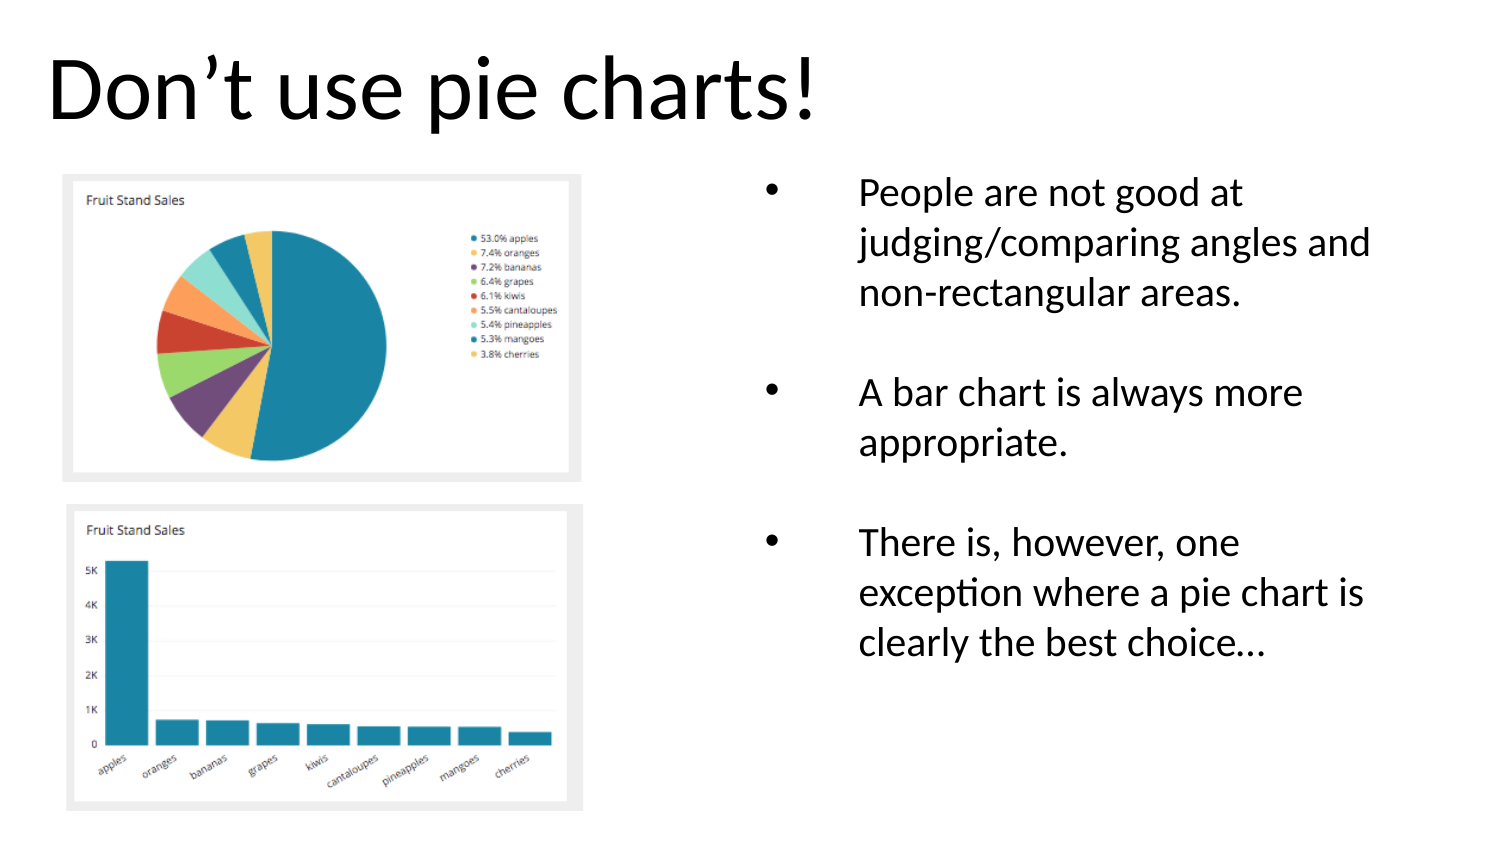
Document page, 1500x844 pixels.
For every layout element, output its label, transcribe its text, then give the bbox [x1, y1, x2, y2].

text_box People are not good at judging/comparing angles and non-rectangular areas. A bar chart is always more appropriate. There is, however, one exception where a pie chart is clearly the best choice… [750, 157, 1406, 673]
picture [62, 174, 582, 482]
text_box Don’t use pie charts! [33, 20, 837, 145]
picture [65, 504, 584, 811]
